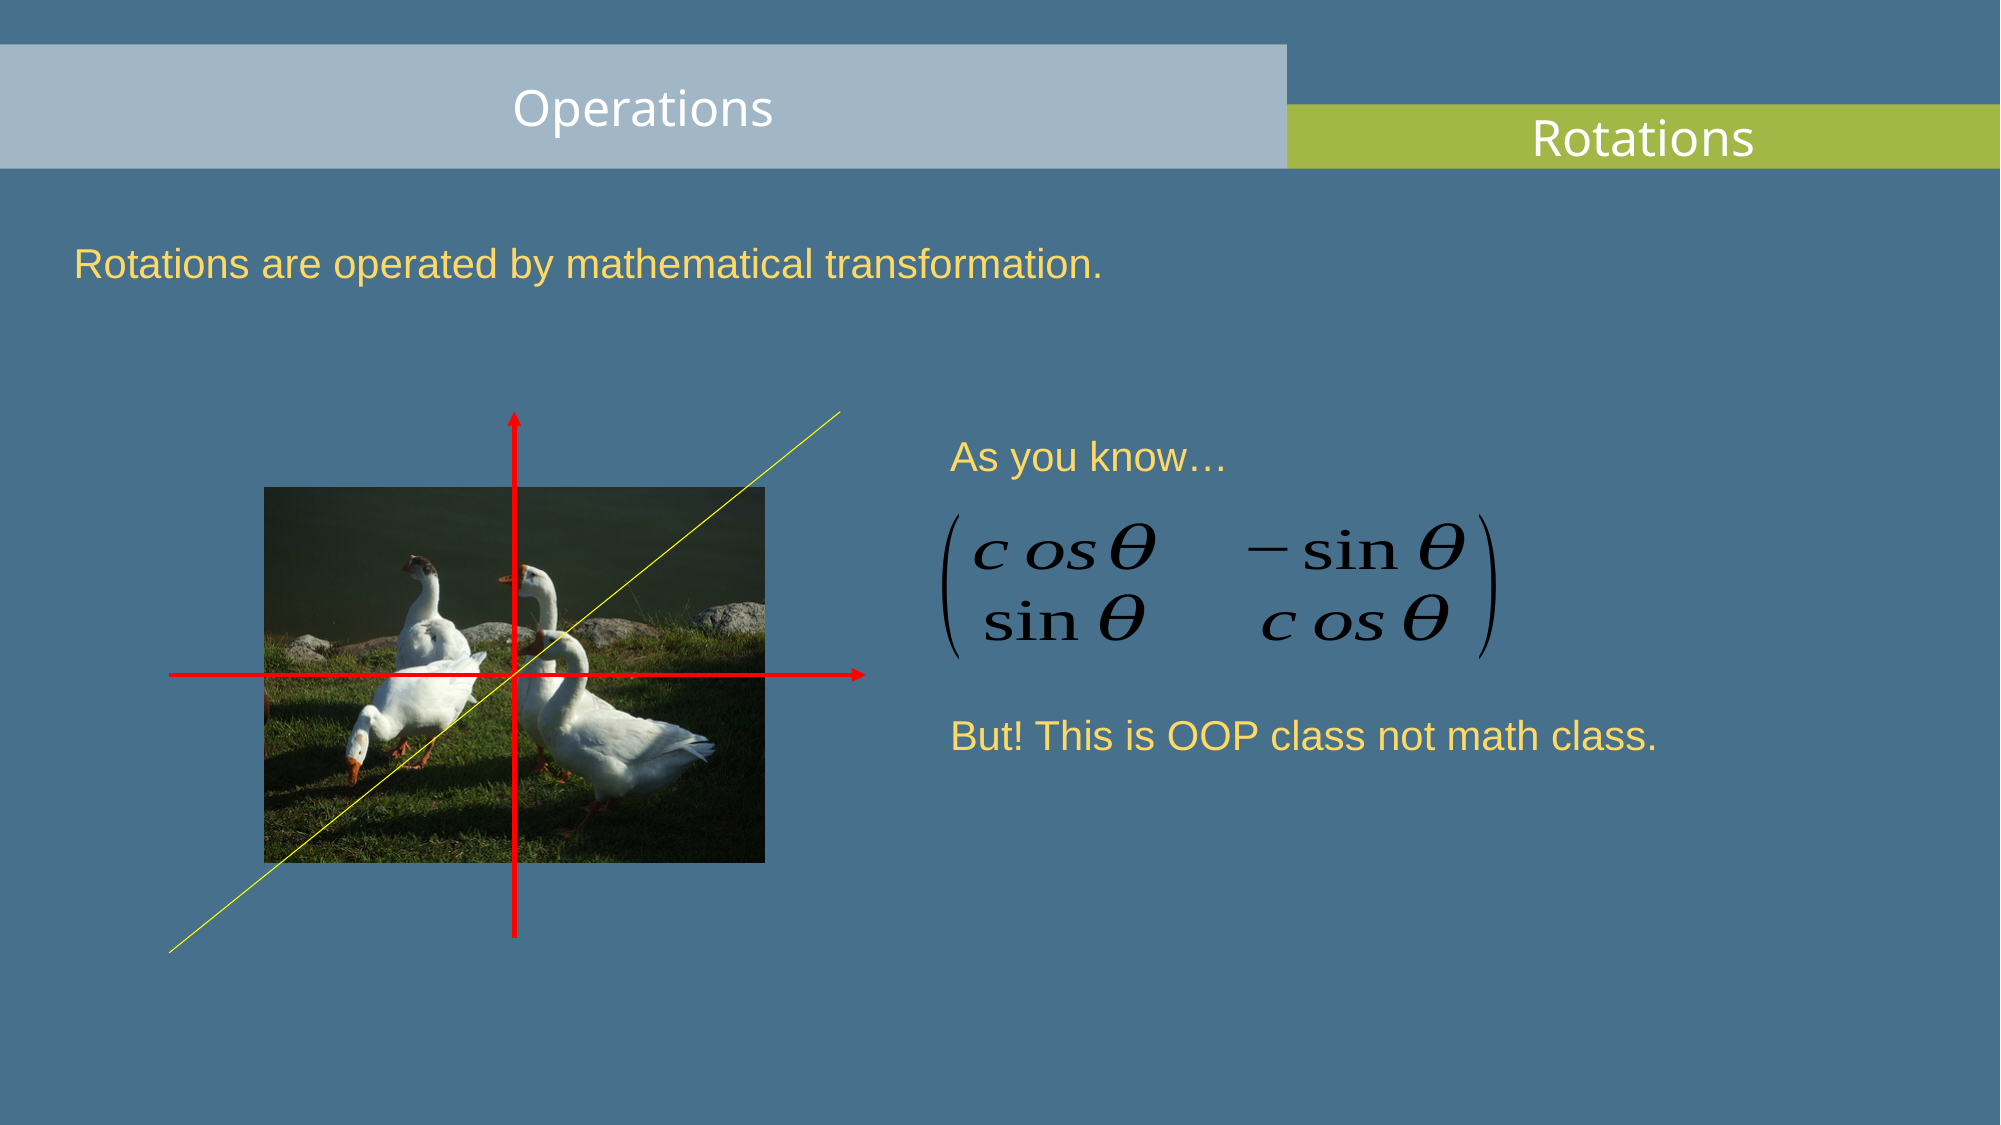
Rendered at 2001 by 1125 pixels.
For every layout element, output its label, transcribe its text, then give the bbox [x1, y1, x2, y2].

text_box But! This is OOP class not math class. [935, 700, 1782, 766]
text_box As you know… [935, 421, 1354, 487]
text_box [169, 411, 841, 953]
text_box Rotations are operated by mathematical transformation. [58, 229, 1589, 295]
text_box Rotations [1286, 103, 2000, 170]
text_box Operations [0, 43, 1288, 170]
